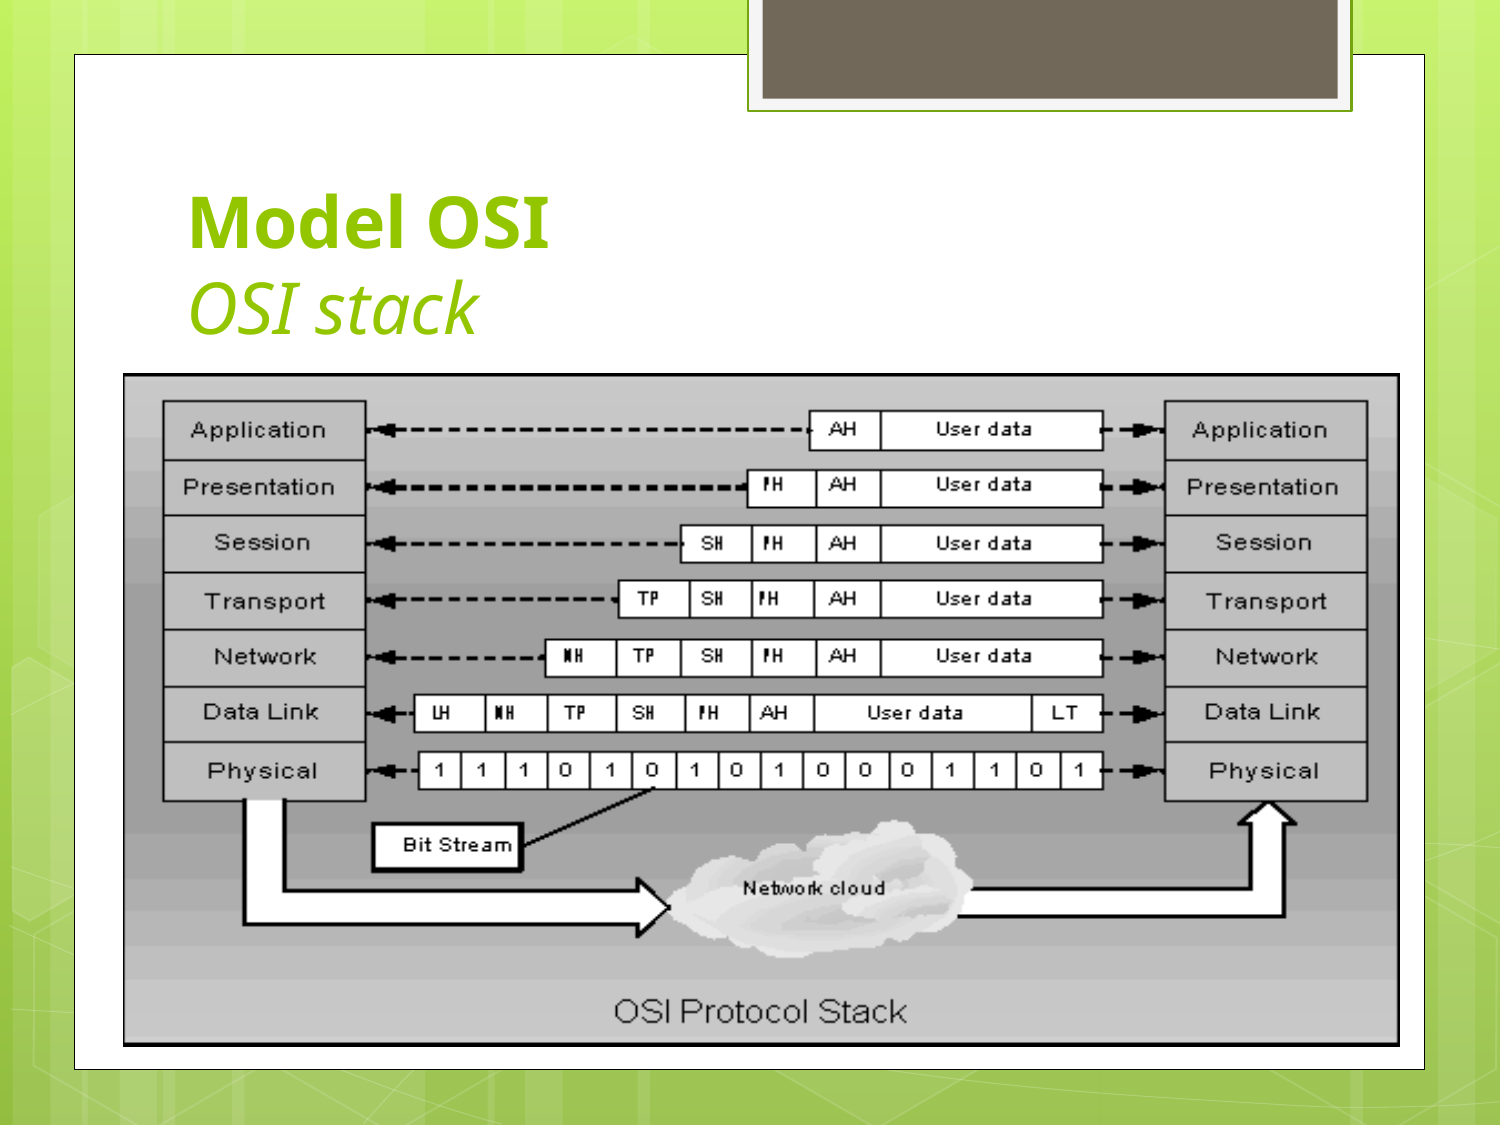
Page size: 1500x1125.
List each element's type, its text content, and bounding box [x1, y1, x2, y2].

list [123, 373, 1400, 1048]
title Model OSI OSI stack [171, 168, 1324, 357]
